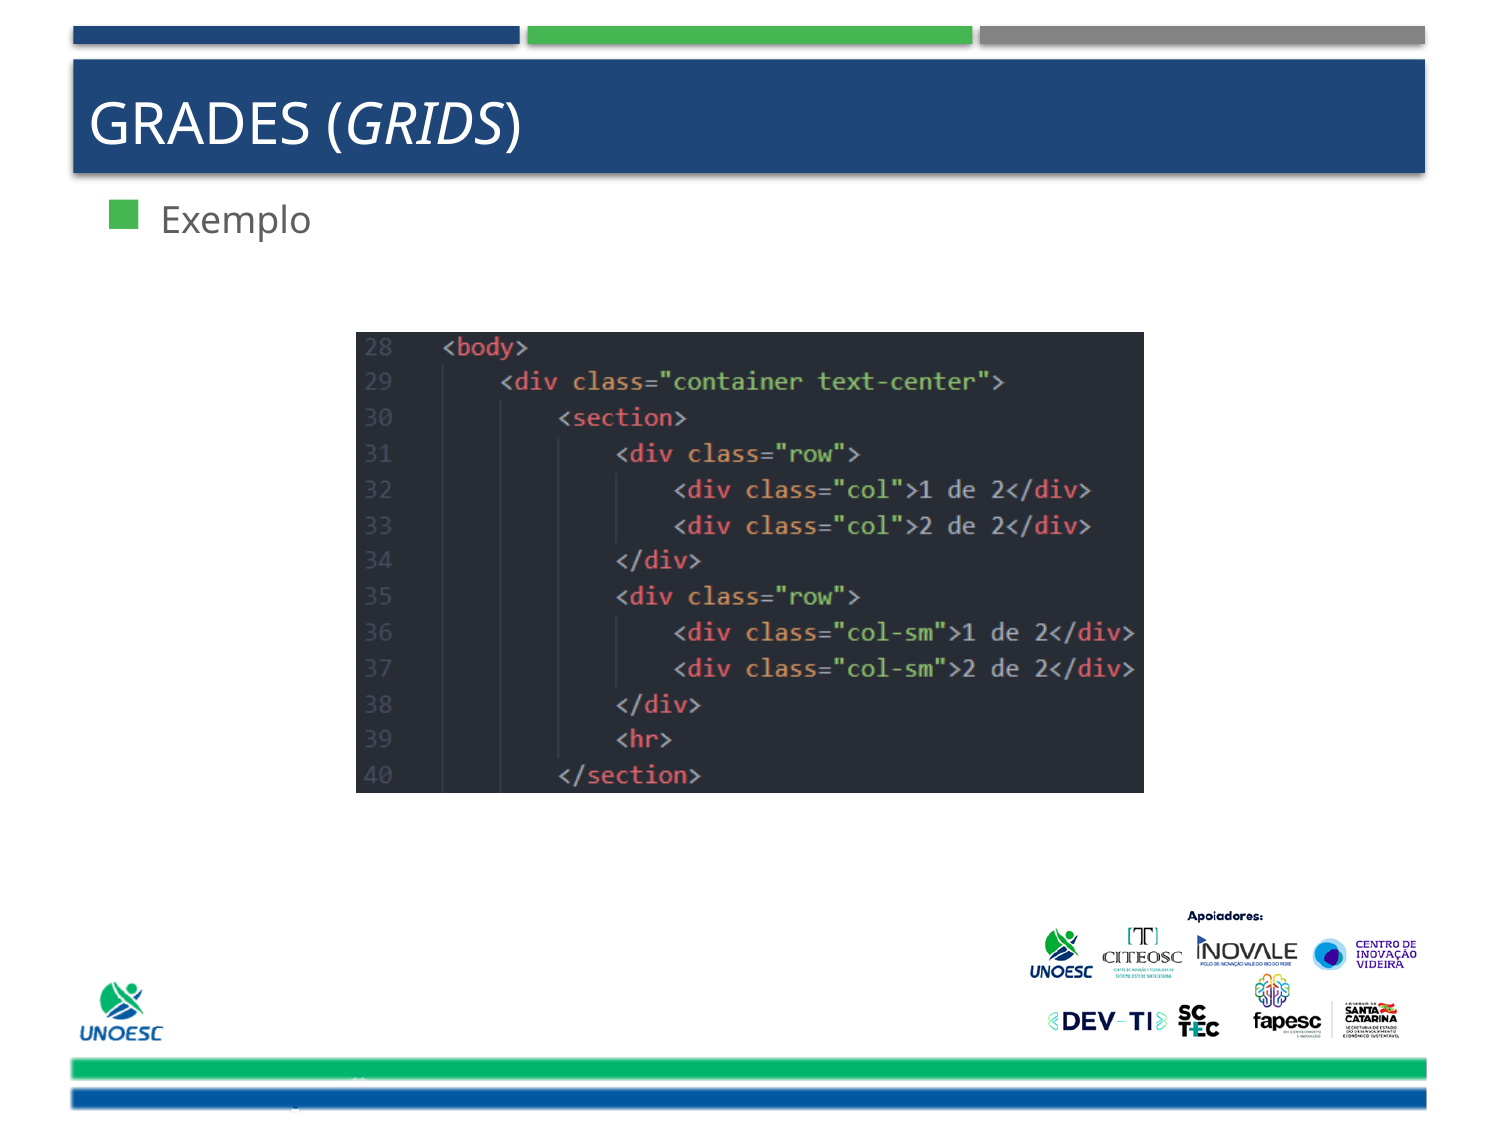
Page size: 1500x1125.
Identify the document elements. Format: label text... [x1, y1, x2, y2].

picture [355, 332, 1145, 793]
list Exemplo [95, 188, 1406, 962]
picture [23, 200, 1500, 1125]
title Grades (Grids) [73, 59, 1406, 164]
